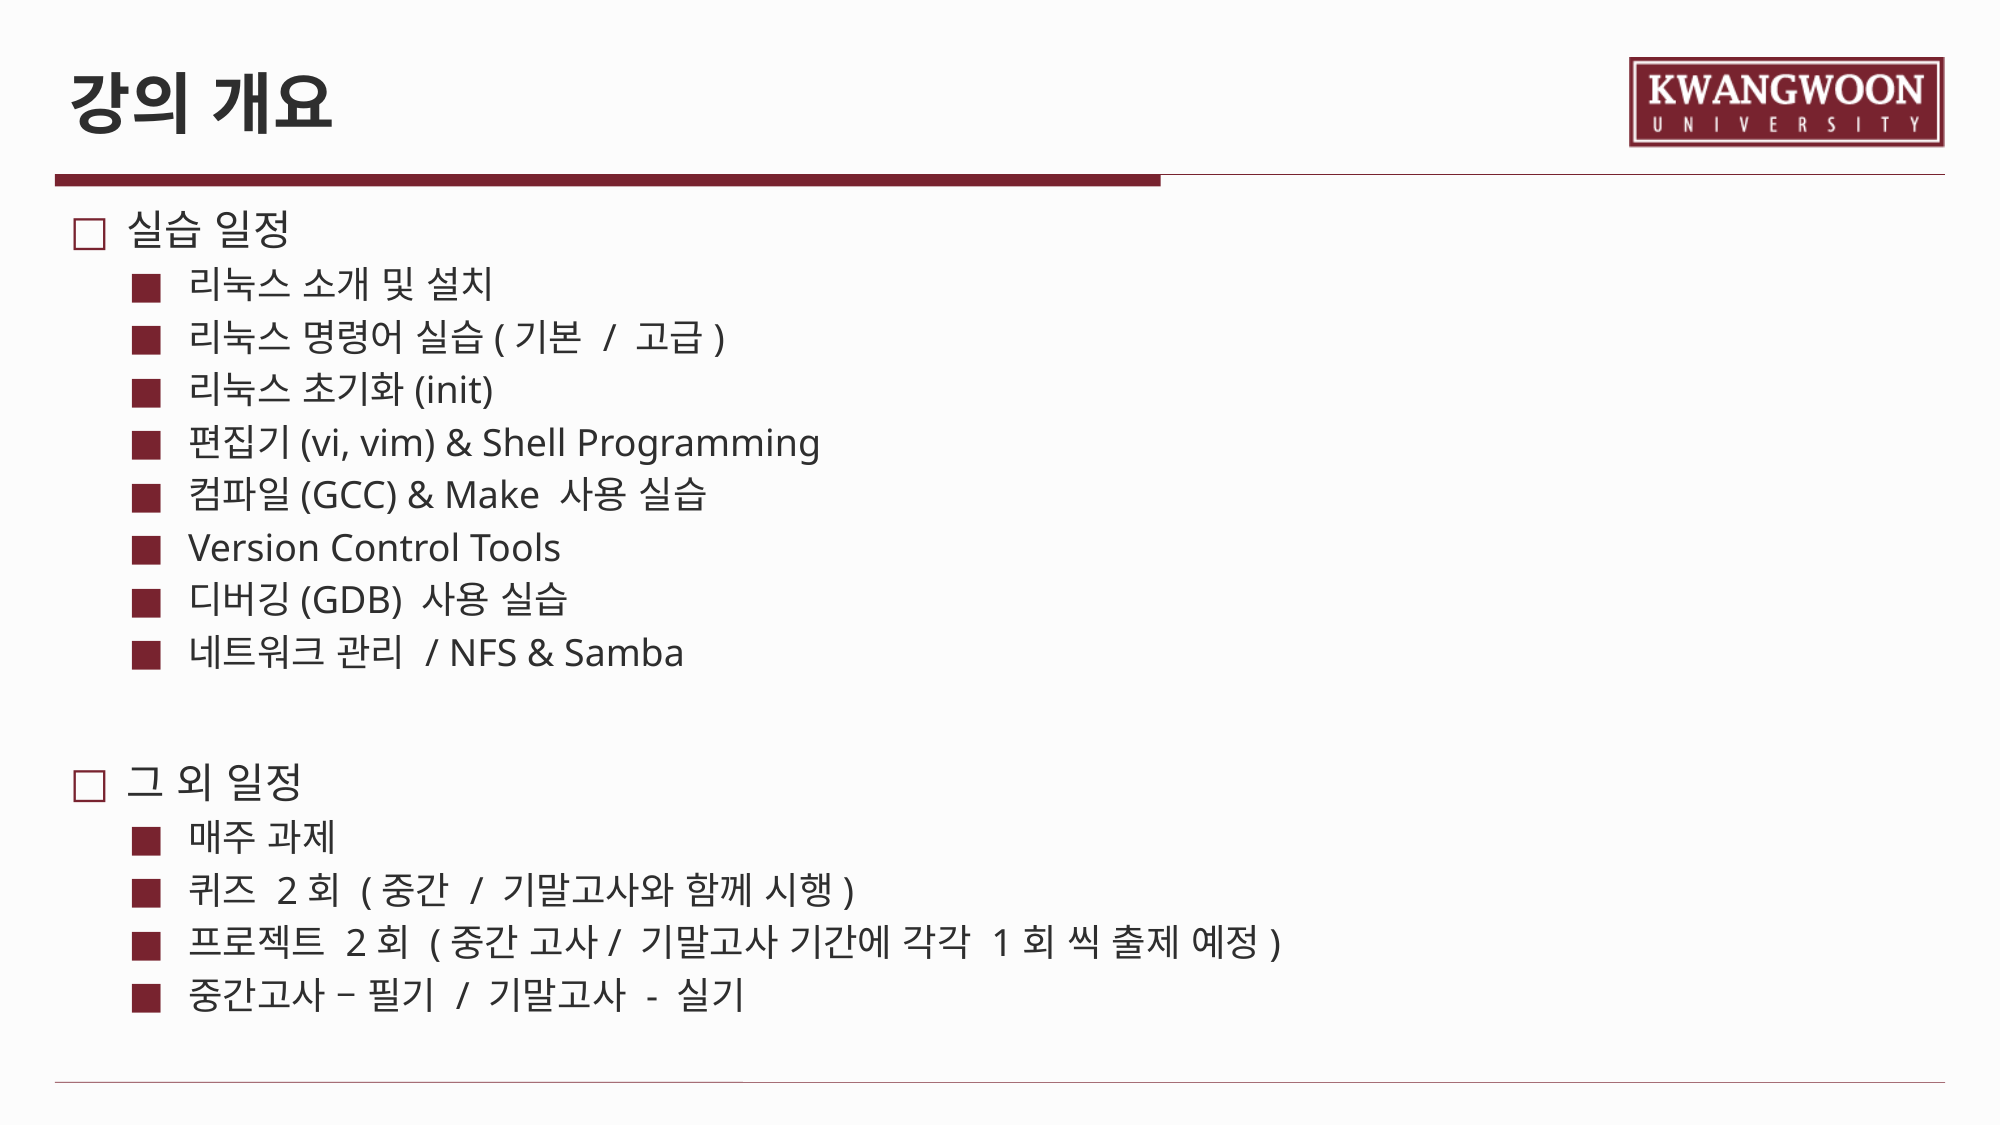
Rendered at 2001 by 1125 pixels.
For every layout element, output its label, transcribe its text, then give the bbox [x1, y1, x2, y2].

title 강의 개요 [54, 43, 1945, 161]
list 실습 일정 리눅스 소개 및 설치 리눅스 명령어 실습(기본 / 고급) 리눅스 초기화(init) 편집기(vi, vim) & Shell Programming 컴파일(GCC) & Make 사용 실습 Version Control Tools 디버깅(GDB) 사용 실습 네트워크 관리 / NFS & Samba 그 외 일정 매주 과제 퀴즈 2회 (중간 / 기말고사와 함께 시행) 프로젝트 2회 (중간 고사/ 기말고사 기간에 각각 1회 씩 출제 예정) 중간고사 – 필기 / 기말고사 - 실기 [54, 196, 1945, 1010]
